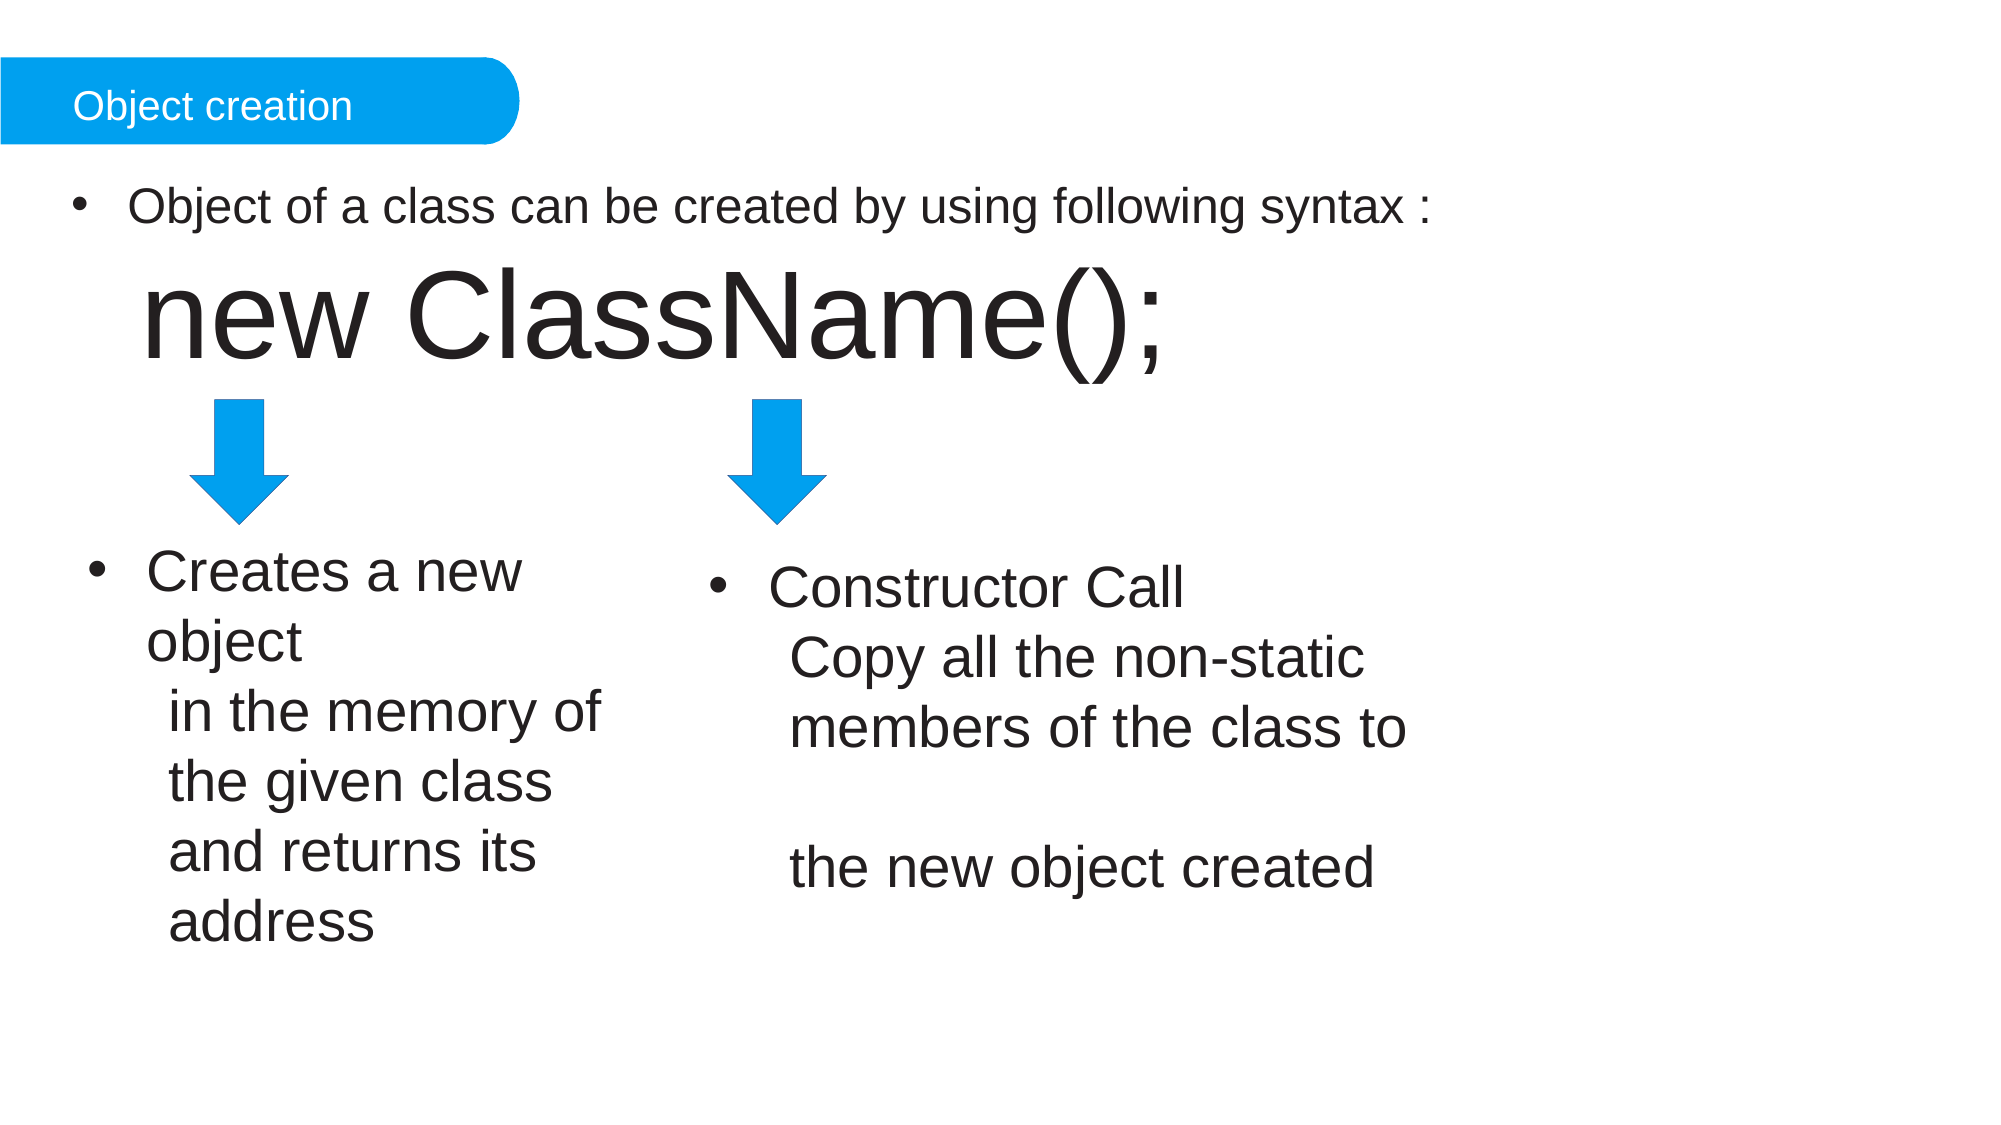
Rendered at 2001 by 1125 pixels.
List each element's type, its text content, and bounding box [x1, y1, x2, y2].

text_box Constructor Call Copy all the non-static members of the class to the new object created [701, 544, 1428, 904]
text_box Object of a class can be created by using following syntax : new ClassName(); [64, 168, 1937, 388]
text_box [189, 399, 289, 525]
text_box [0, 57, 520, 145]
text_box Creates a new object in the memory of the given class and returns its address [80, 528, 655, 958]
text_box [727, 399, 827, 525]
